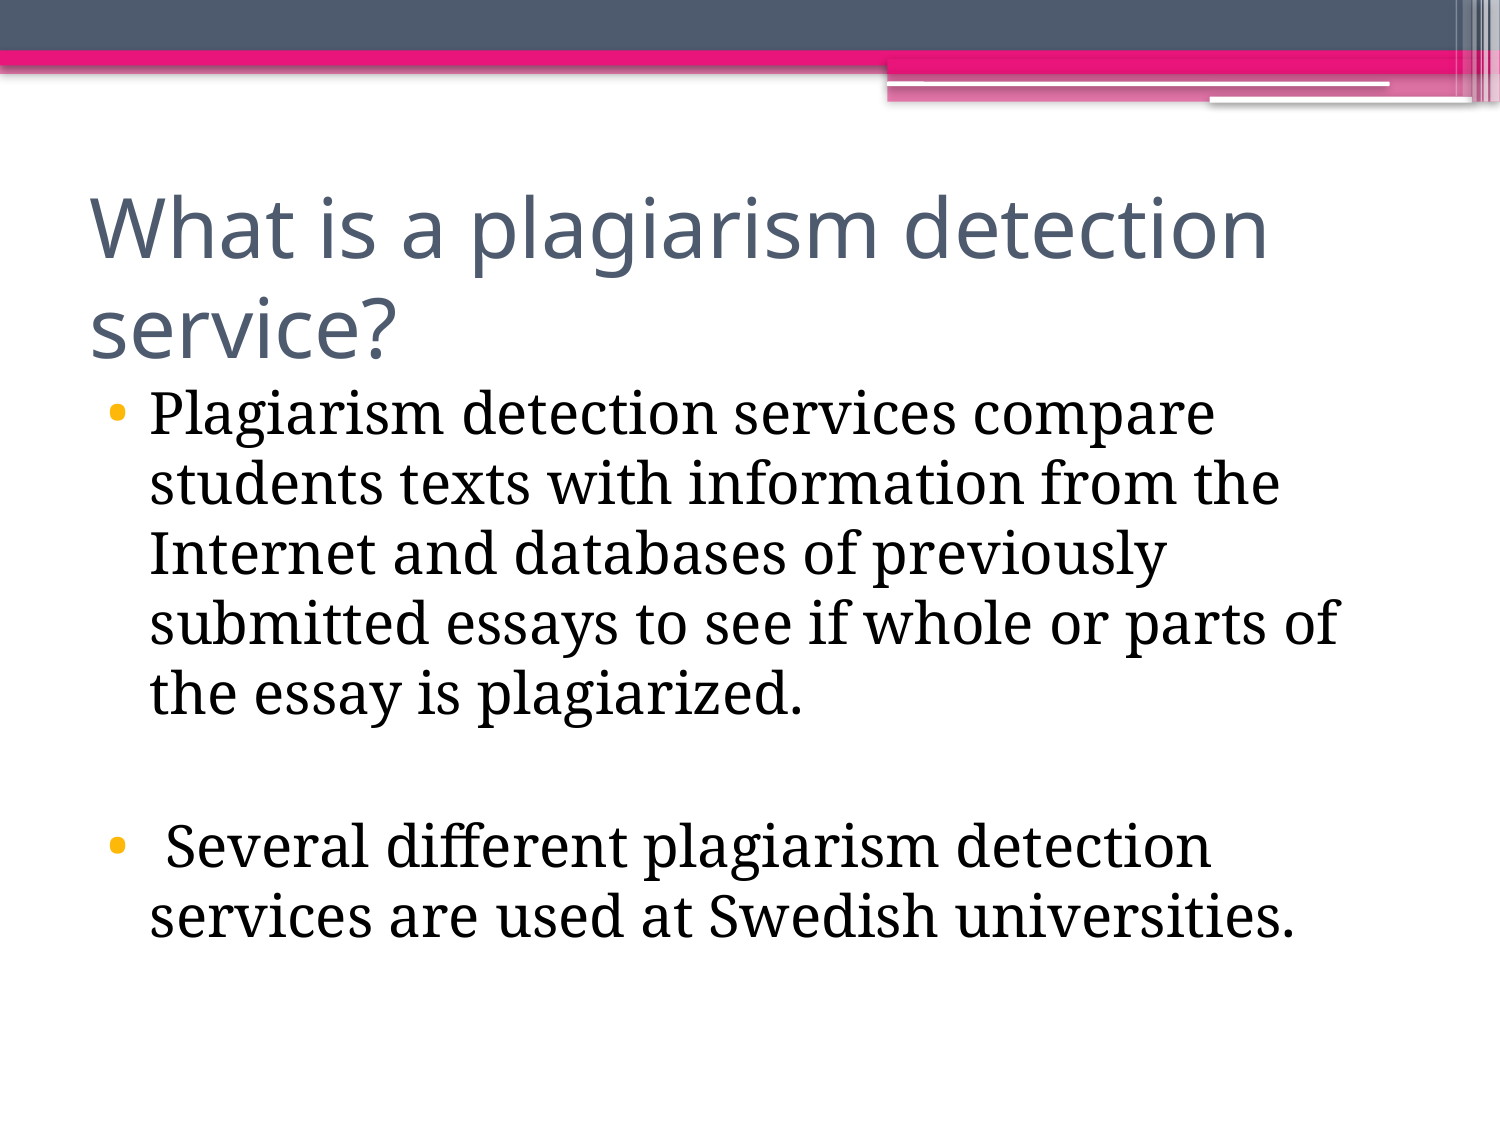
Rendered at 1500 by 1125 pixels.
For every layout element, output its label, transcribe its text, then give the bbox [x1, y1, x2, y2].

title What is a plagiarism detection service? [75, 187, 1425, 363]
list Plagiarism detection services compare students texts with information from the Internet and databases of previously submitted essays to see if whole or parts of the essay is plagiarized. Several different plagiarism detection services are used at Swedish universities. [75, 368, 1425, 1079]
